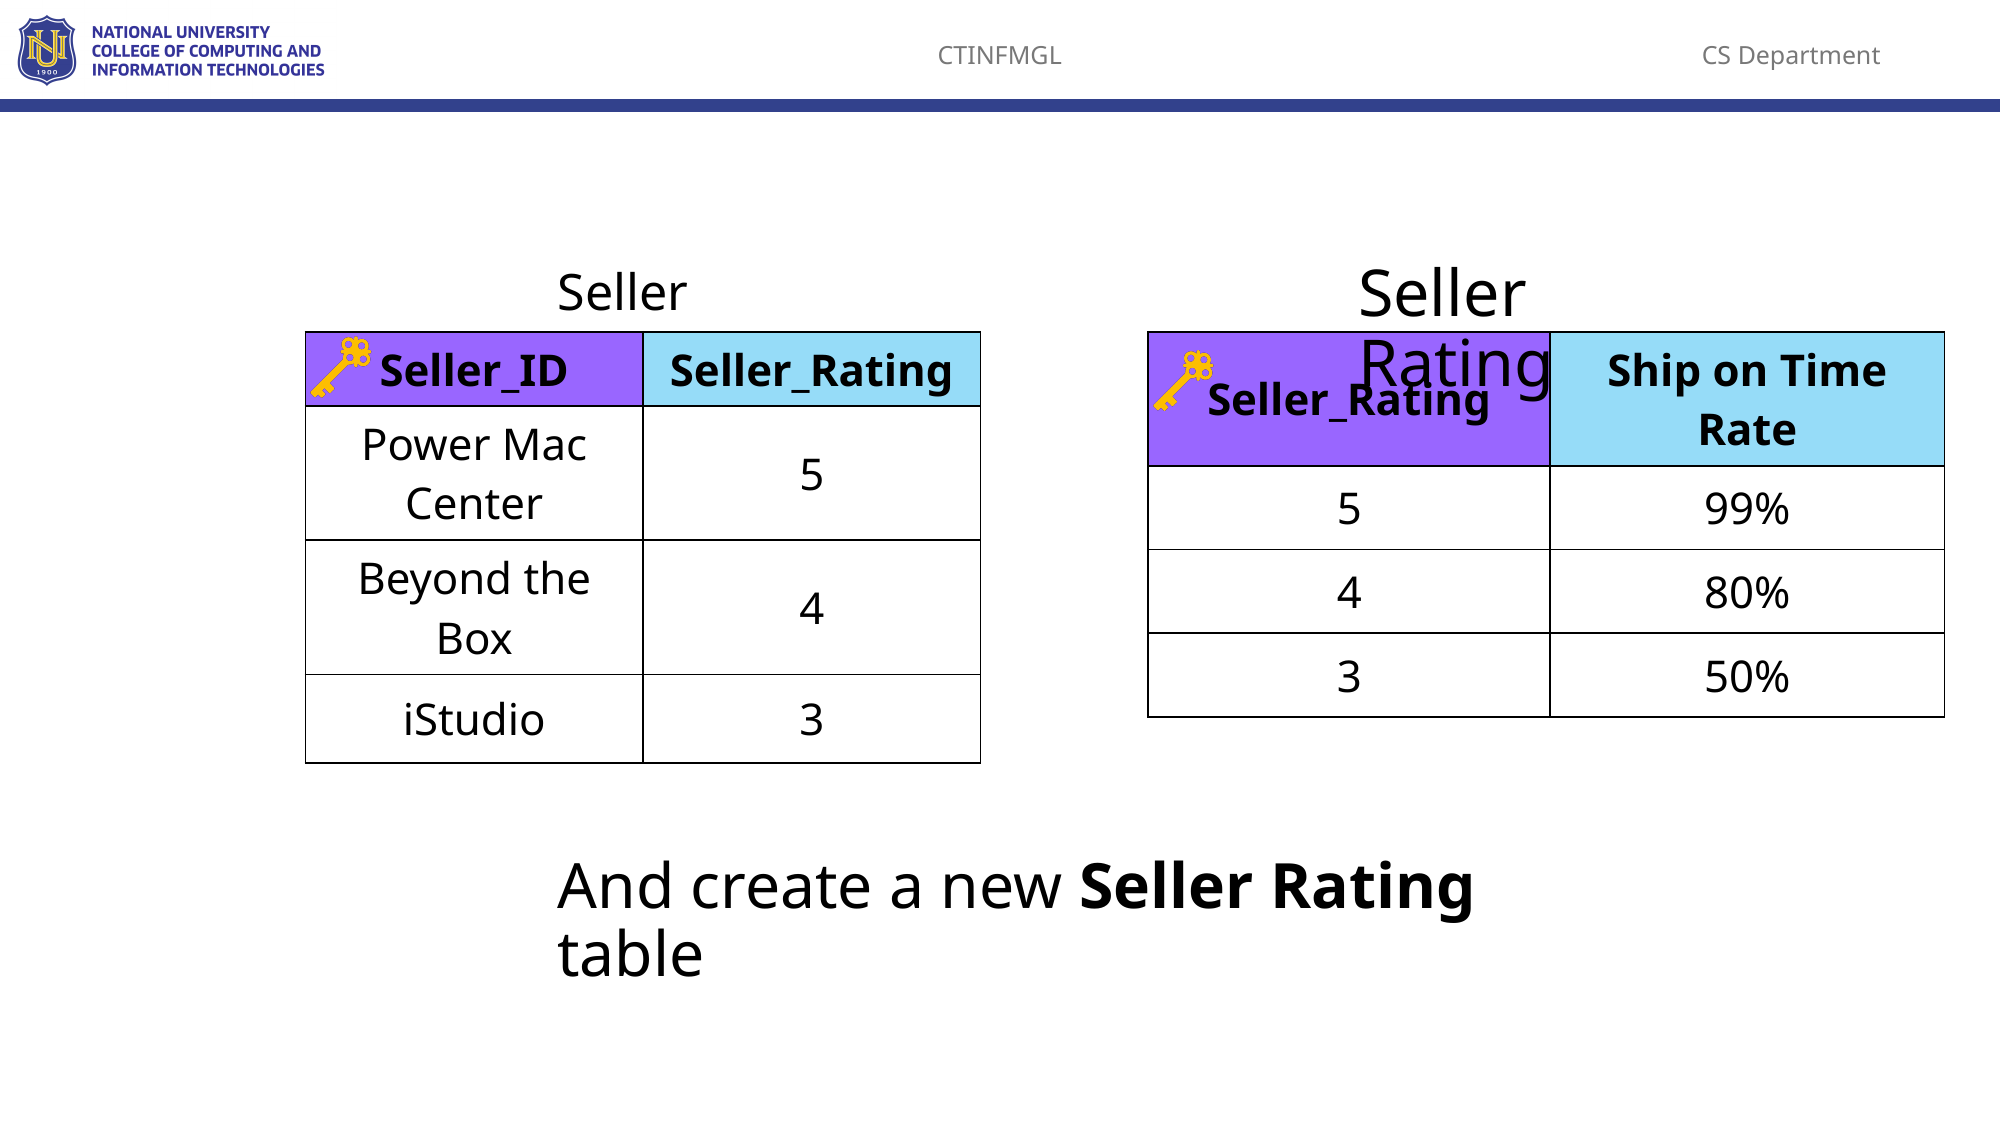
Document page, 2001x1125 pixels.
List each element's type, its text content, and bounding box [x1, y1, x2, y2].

table_cell 99% [1551, 467, 1944, 549]
table_cell 80% [1551, 550, 1944, 632]
table_header Seller_Rating [1149, 333, 1549, 465]
table_header Seller_Rating [644, 333, 980, 405]
text_box And create a new Seller Rating table [538, 844, 1584, 944]
table_cell 5 [1149, 467, 1549, 549]
text_box Seller Rating [1343, 253, 1750, 332]
picture [1147, 344, 1220, 417]
table_cell iStudio [306, 675, 642, 762]
table_cell Beyond the Box [306, 541, 642, 674]
table_cell 3 [1149, 634, 1549, 716]
table_header Seller_ID [306, 333, 642, 405]
table_header Ship on Time Rate [1551, 333, 1944, 465]
table_cell Power Mac Center [306, 407, 642, 539]
text_box Seller [542, 253, 744, 332]
table_cell 4 [644, 541, 980, 674]
picture [0, 0, 337, 99]
table_cell 50% [1551, 634, 1944, 716]
table_cell 5 [644, 407, 980, 539]
picture [304, 331, 377, 403]
table_cell 3 [644, 675, 980, 762]
table_cell 4 [1149, 550, 1549, 632]
